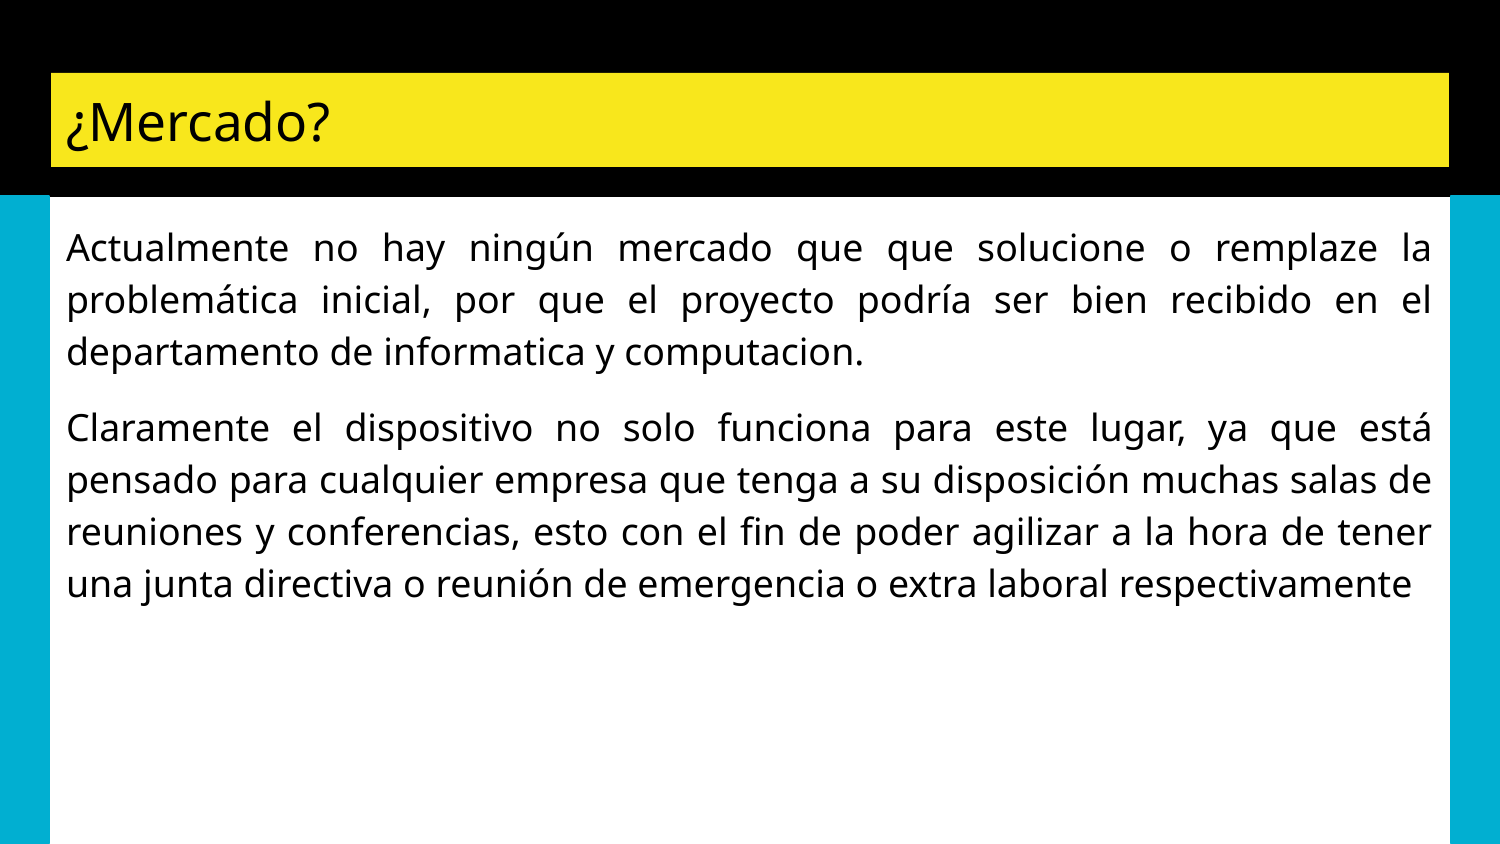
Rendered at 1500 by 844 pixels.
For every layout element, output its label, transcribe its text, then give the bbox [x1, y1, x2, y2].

list Actualmente no hay ningún mercado que que solucione o remplaze la problemática inicial, por que el proyecto podría ser bien recibido en el departamento de informatica y computacion. Claramente el dispositivo no solo funciona para este lugar, ya que está pensado para cualquier empresa que tenga a su disposición muchas salas de reuniones y conferencias, esto con el fin de poder agilizar a la hora de tener una junta directiva o reunión de emergencia o extra laboral respectivamente [51, 202, 1449, 750]
text_box [0, 196, 49, 844]
text_box [1450, 196, 1500, 844]
text_box [0, 0, 1500, 197]
title ¿Mercado? [51, 72, 1449, 167]
